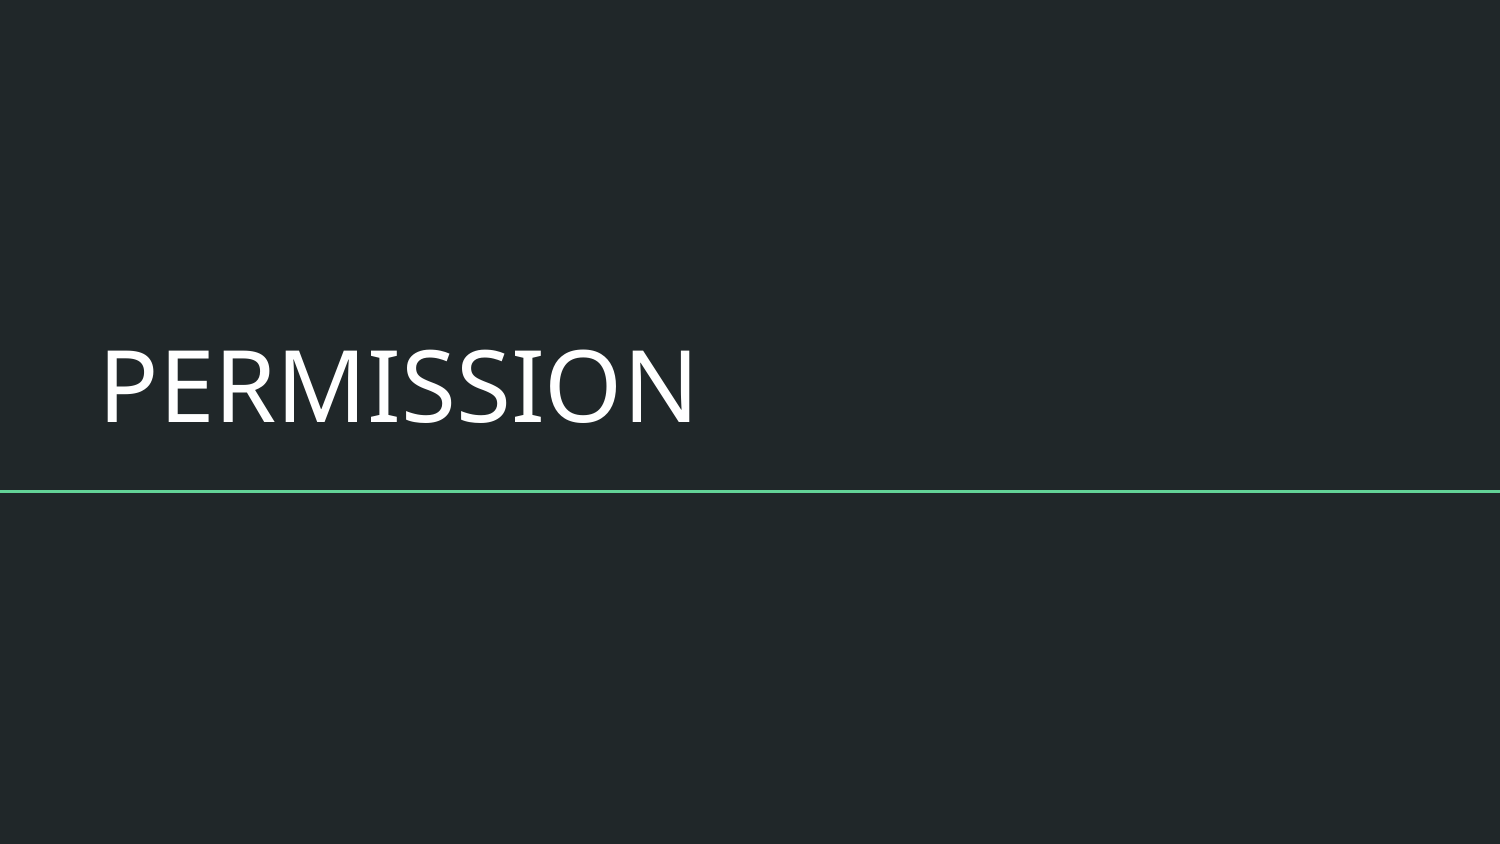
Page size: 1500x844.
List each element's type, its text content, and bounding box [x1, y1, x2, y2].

title PERMISSION [83, 206, 1417, 467]
